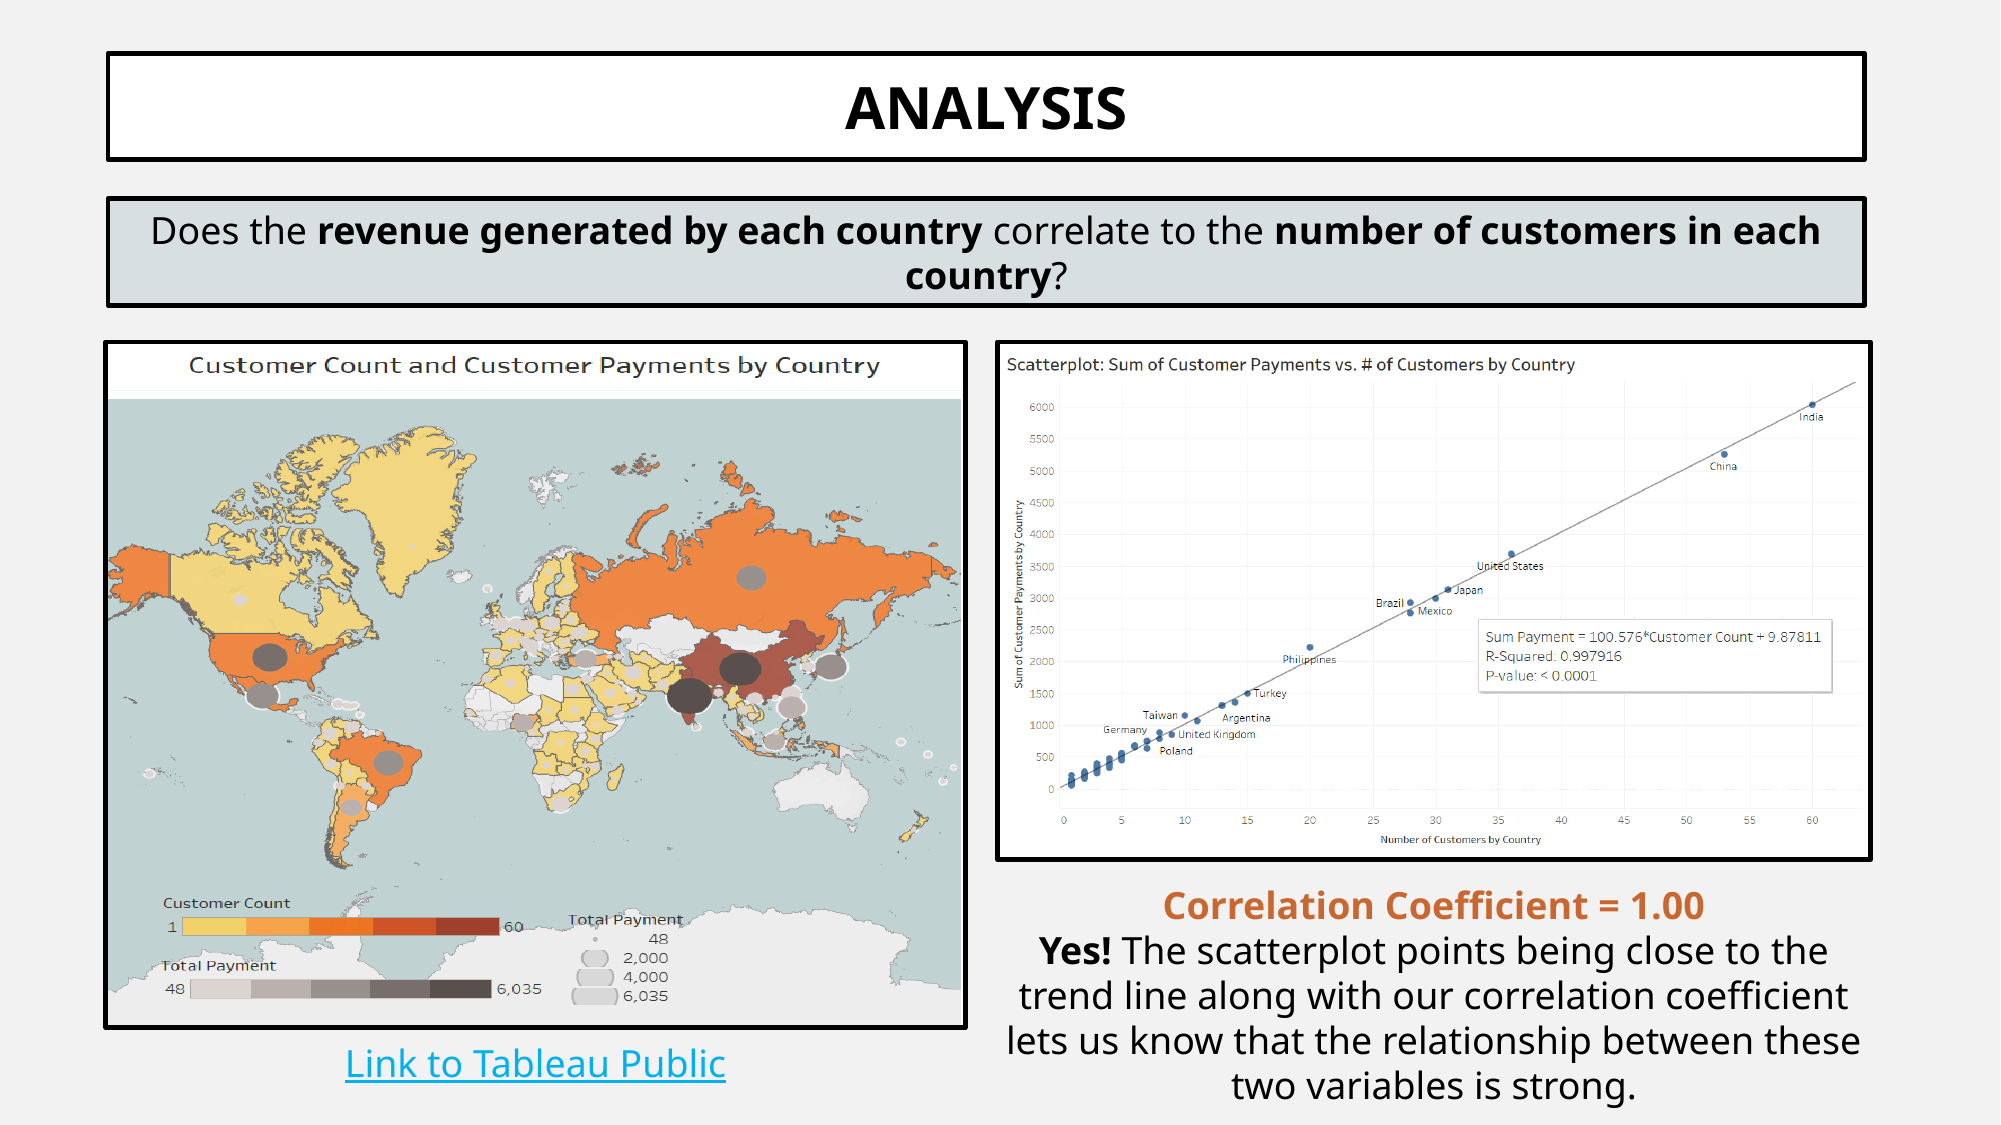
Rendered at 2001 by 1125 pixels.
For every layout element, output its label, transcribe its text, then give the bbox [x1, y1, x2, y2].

text_box ANALYSIS [107, 52, 1866, 161]
picture [999, 344, 1869, 858]
picture [108, 344, 963, 1026]
text_box Correlation Coefficient = 1.00 Yes! The scatterplot points being close to the trend line along with our correlation coefficient lets us know that the relationship between these two variables is strong. [988, 874, 1881, 1115]
text_box Link to Tableau Public [108, 1032, 963, 1099]
text_box Does the revenue generated by each country correlate to the number of customers in each country? [107, 198, 1866, 306]
